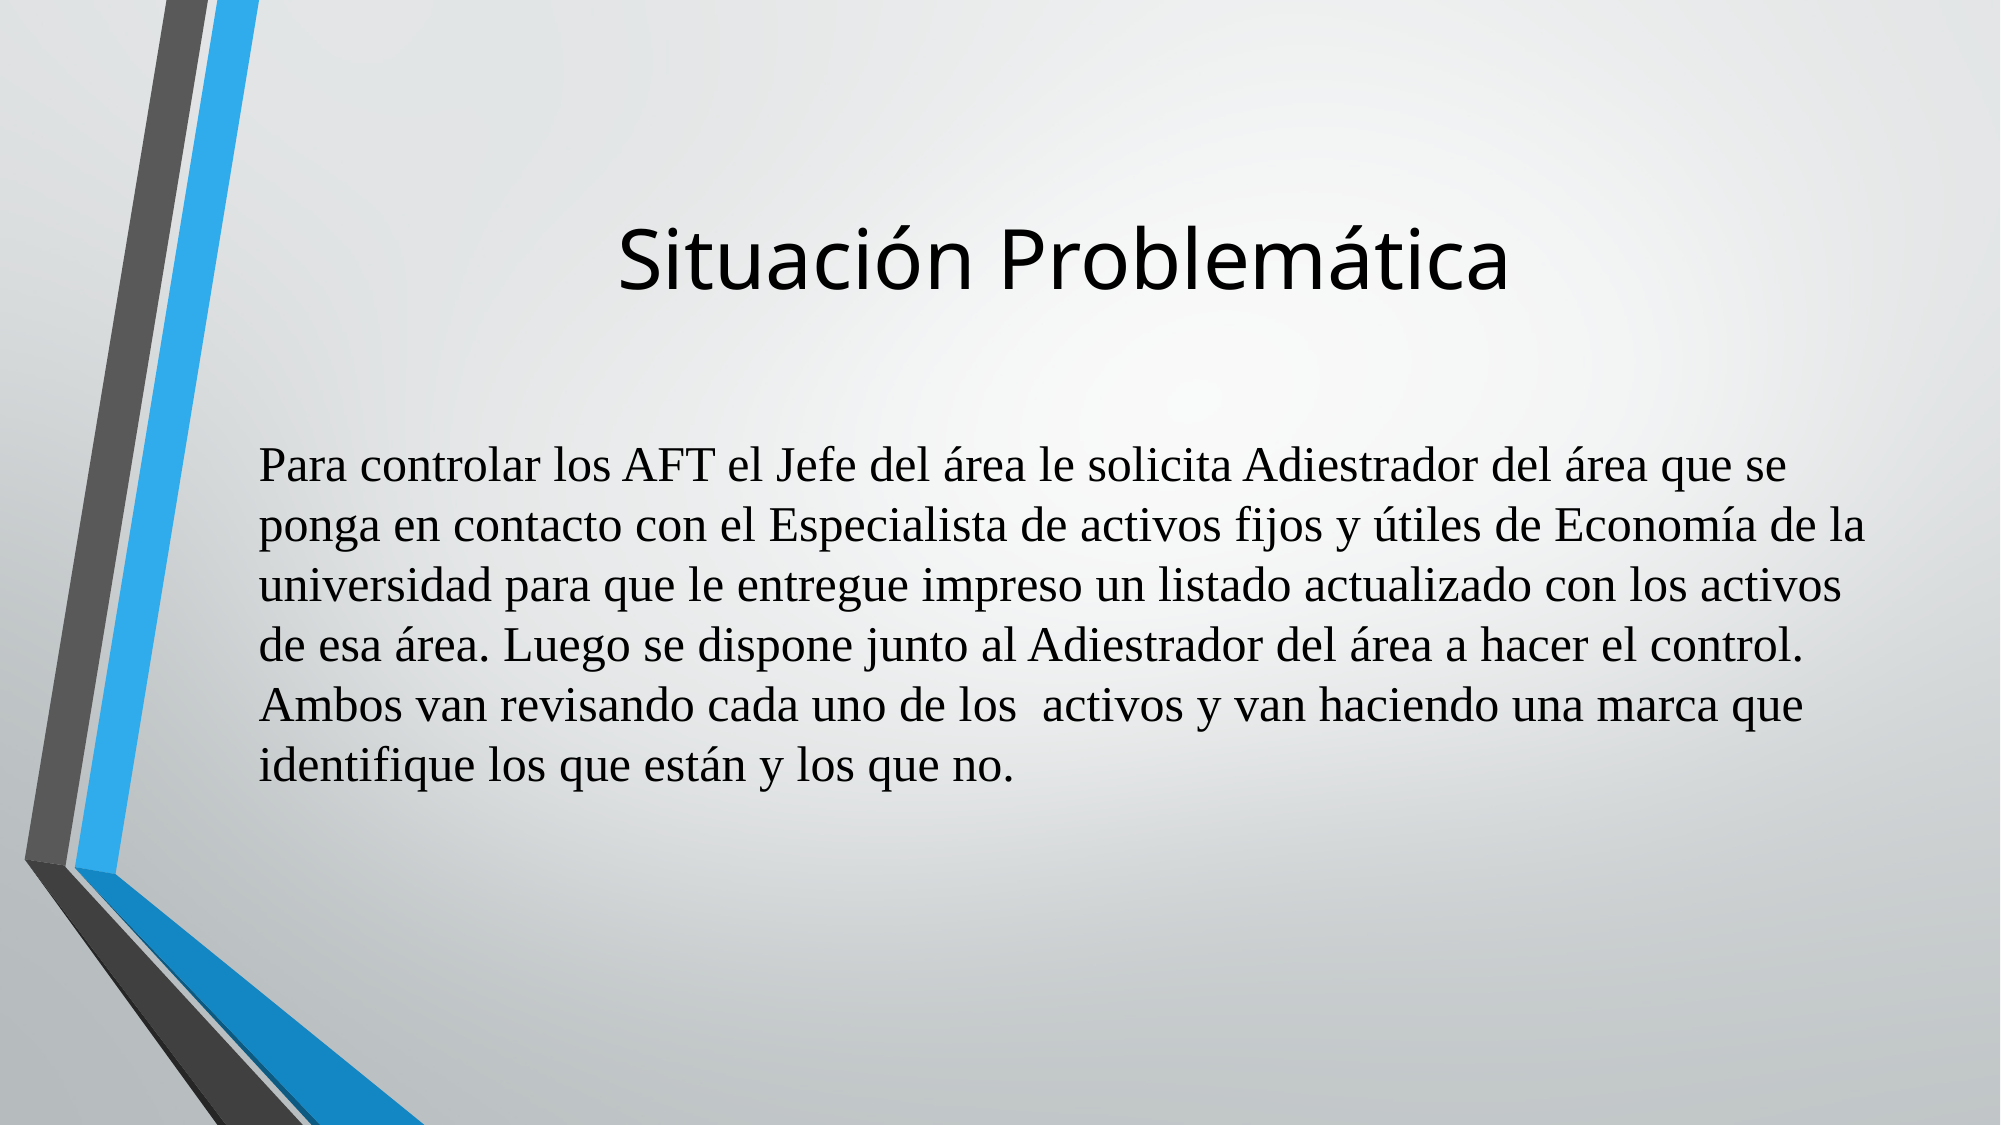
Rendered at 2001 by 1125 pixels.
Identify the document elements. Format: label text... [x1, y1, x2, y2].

title Situación Problemática [243, 112, 1887, 400]
list Para controlar los AFT el Jefe del área le solicita Adiestrador del área que se ponga en contacto con el Especialista de activos fijos y útiles de Economía de la universidad para que le entregue impreso un listado actualizado con los activos de esa área. Luego se dispone junto al Adiestrador del área a hacer el control. Ambos van revisando cada uno de los activos y van haciendo una marca que identifique los que están y los que no. [243, 437, 1887, 950]
